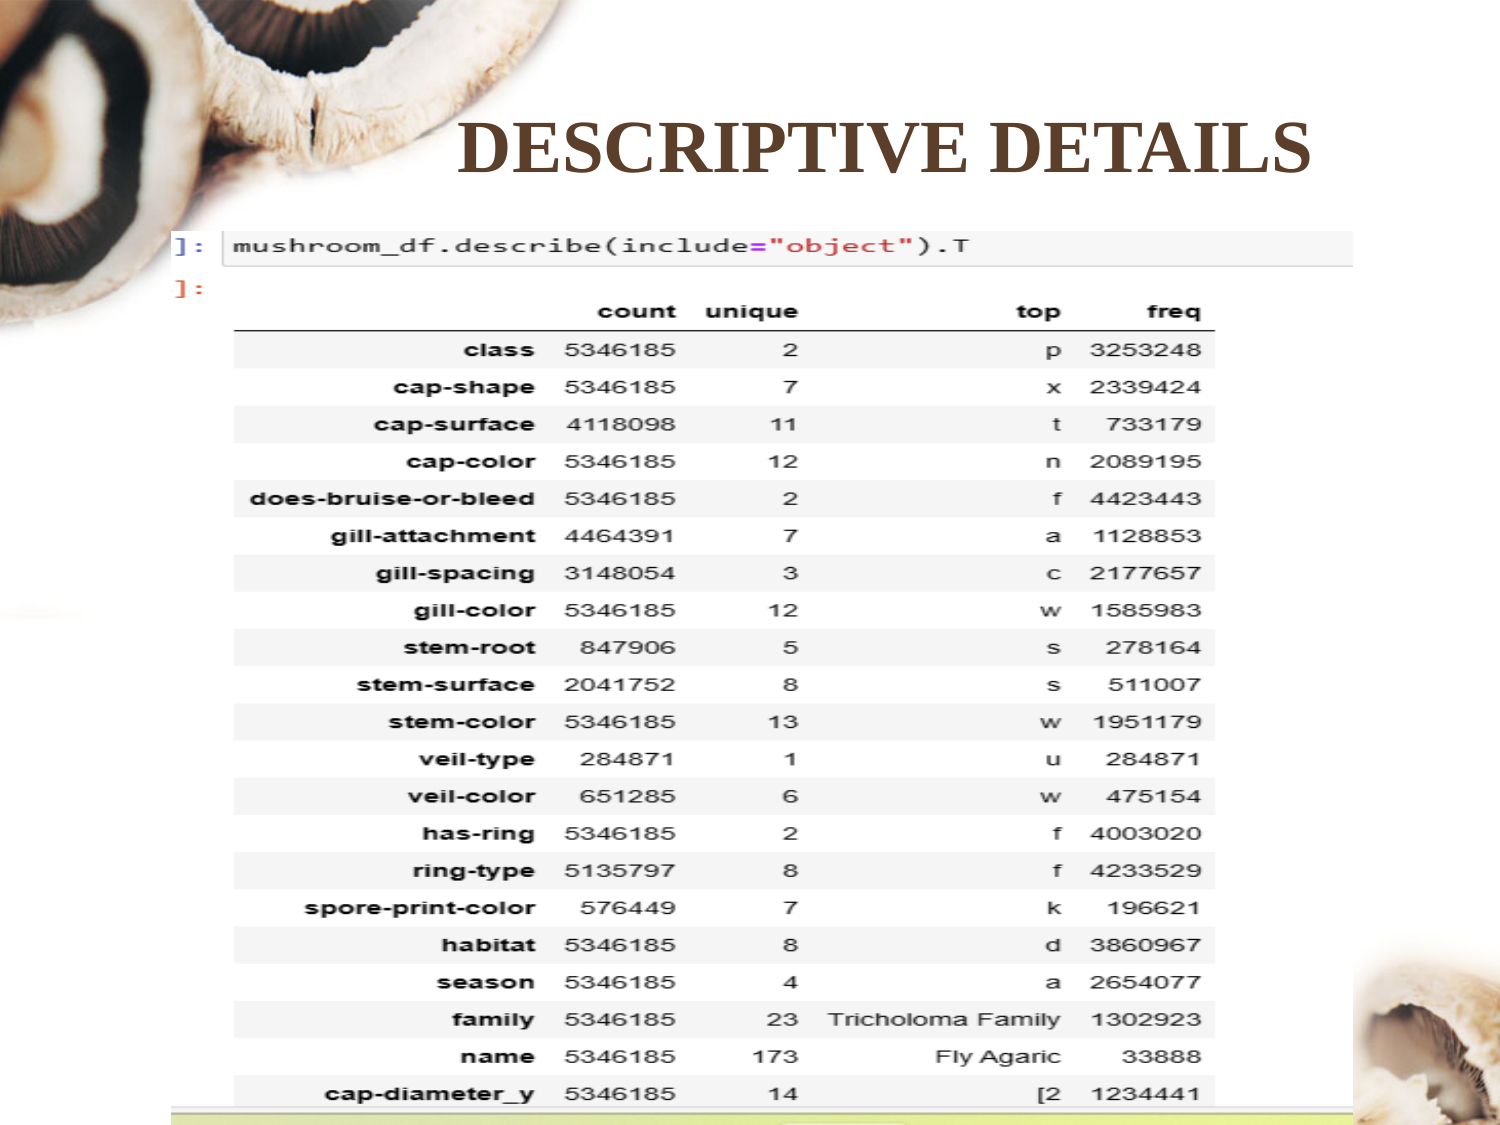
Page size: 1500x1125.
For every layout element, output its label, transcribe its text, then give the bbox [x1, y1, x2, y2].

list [170, 231, 1353, 1125]
picture [0, 0, 1500, 1125]
title DESCRIPTIVE DETAILS [324, 101, 1448, 185]
